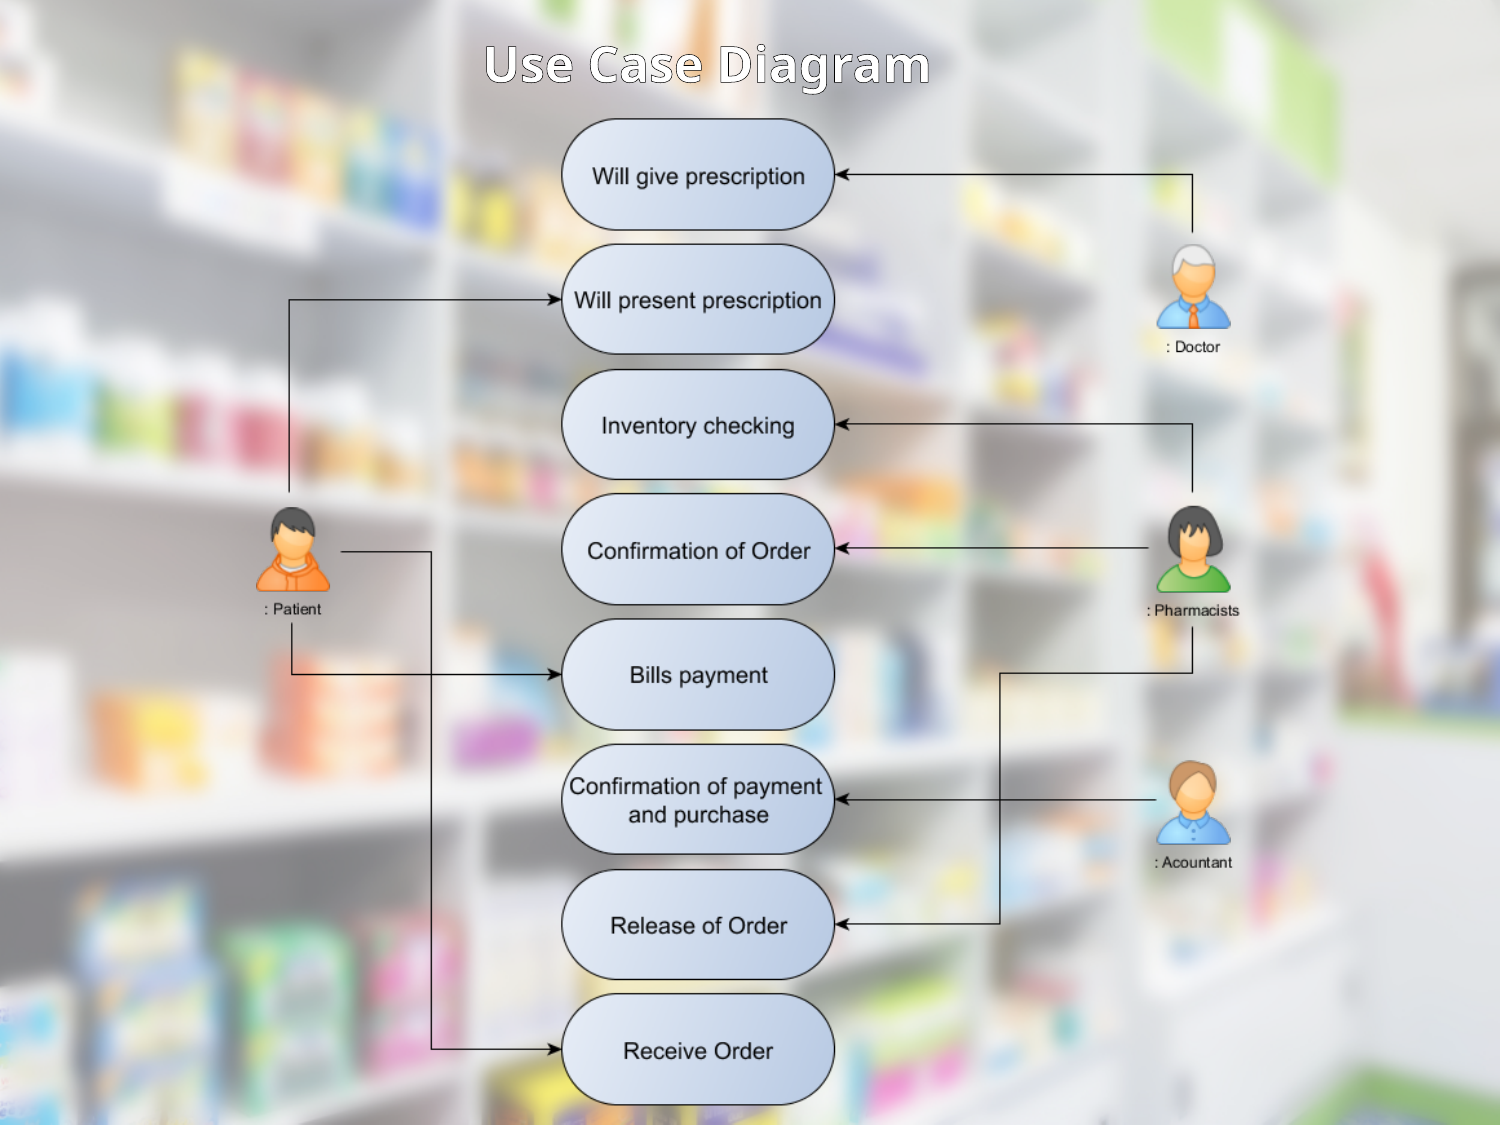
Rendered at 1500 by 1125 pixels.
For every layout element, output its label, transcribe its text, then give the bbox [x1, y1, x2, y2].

picture [237, 99, 1263, 1125]
text_box Use Case Diagram [415, 24, 947, 98]
